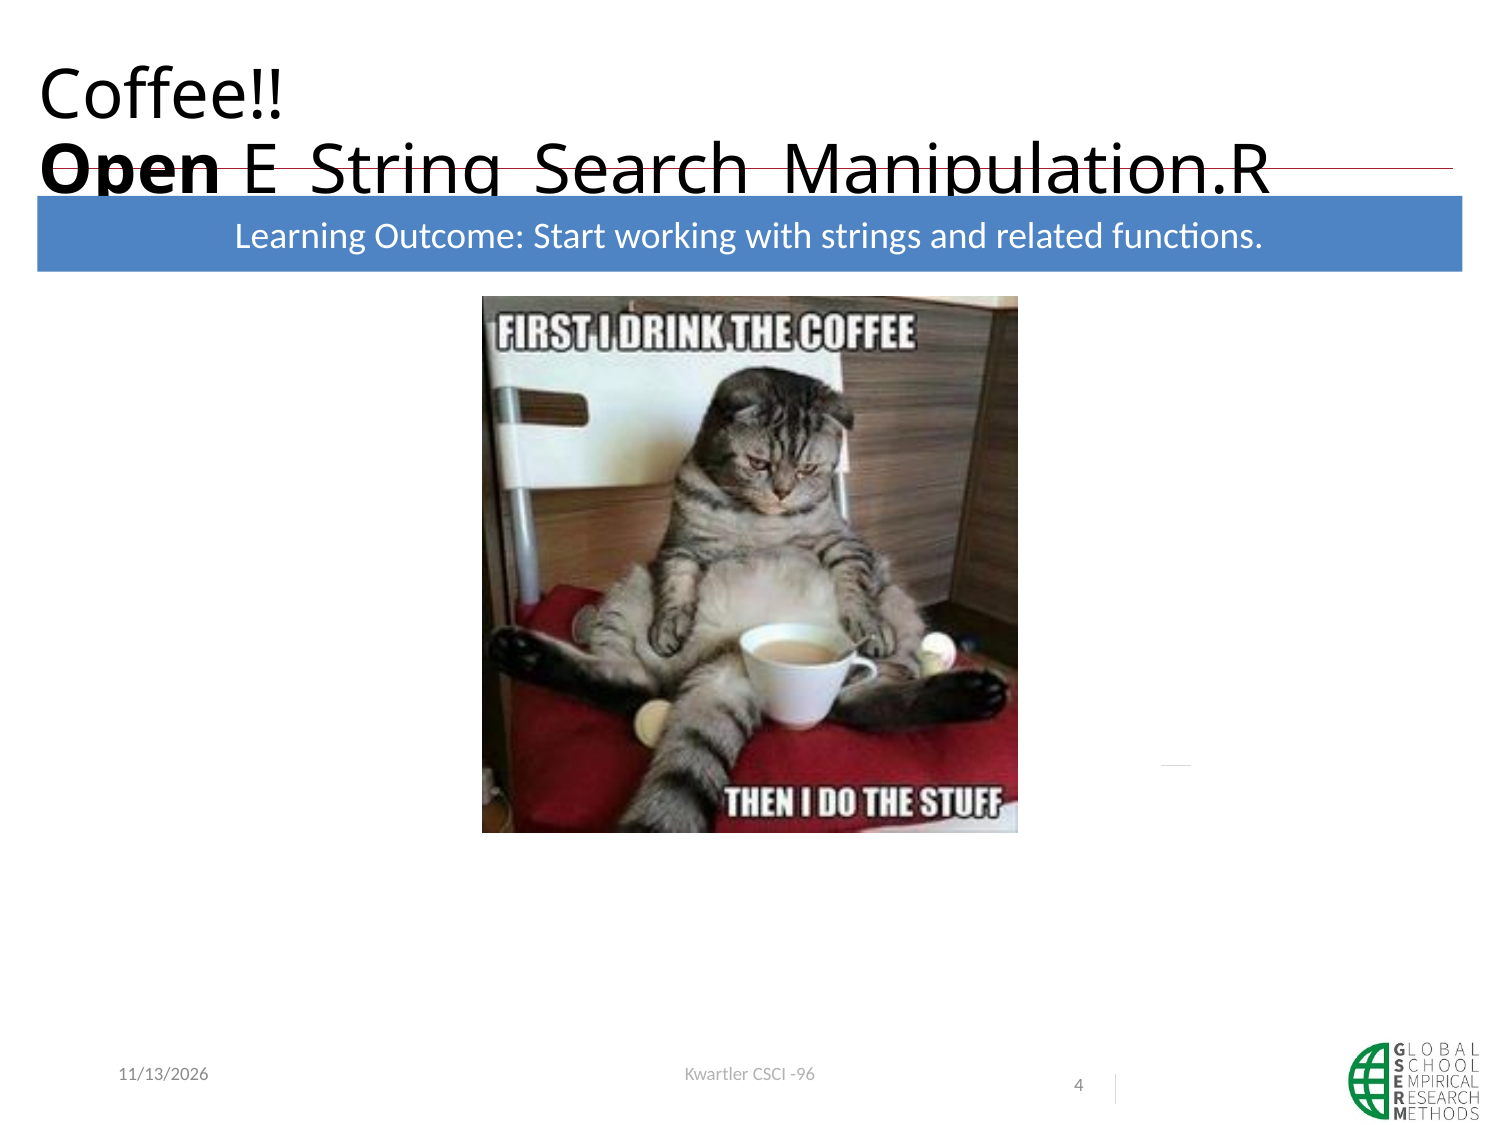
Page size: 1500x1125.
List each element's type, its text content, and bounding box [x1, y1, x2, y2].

picture [1342, 1035, 1500, 1125]
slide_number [103, 1042, 441, 1103]
title Coffee!! Open ﻿E_String_Search_Manipulation.R [24, 52, 1397, 150]
text_box Learning Outcome: Start working with strings and related functions. [36, 195, 1463, 273]
picture [482, 296, 1018, 833]
footer Kwartler CSCI -96 [496, 1042, 1004, 1103]
slide_number 4 [1059, 1042, 1200, 1103]
